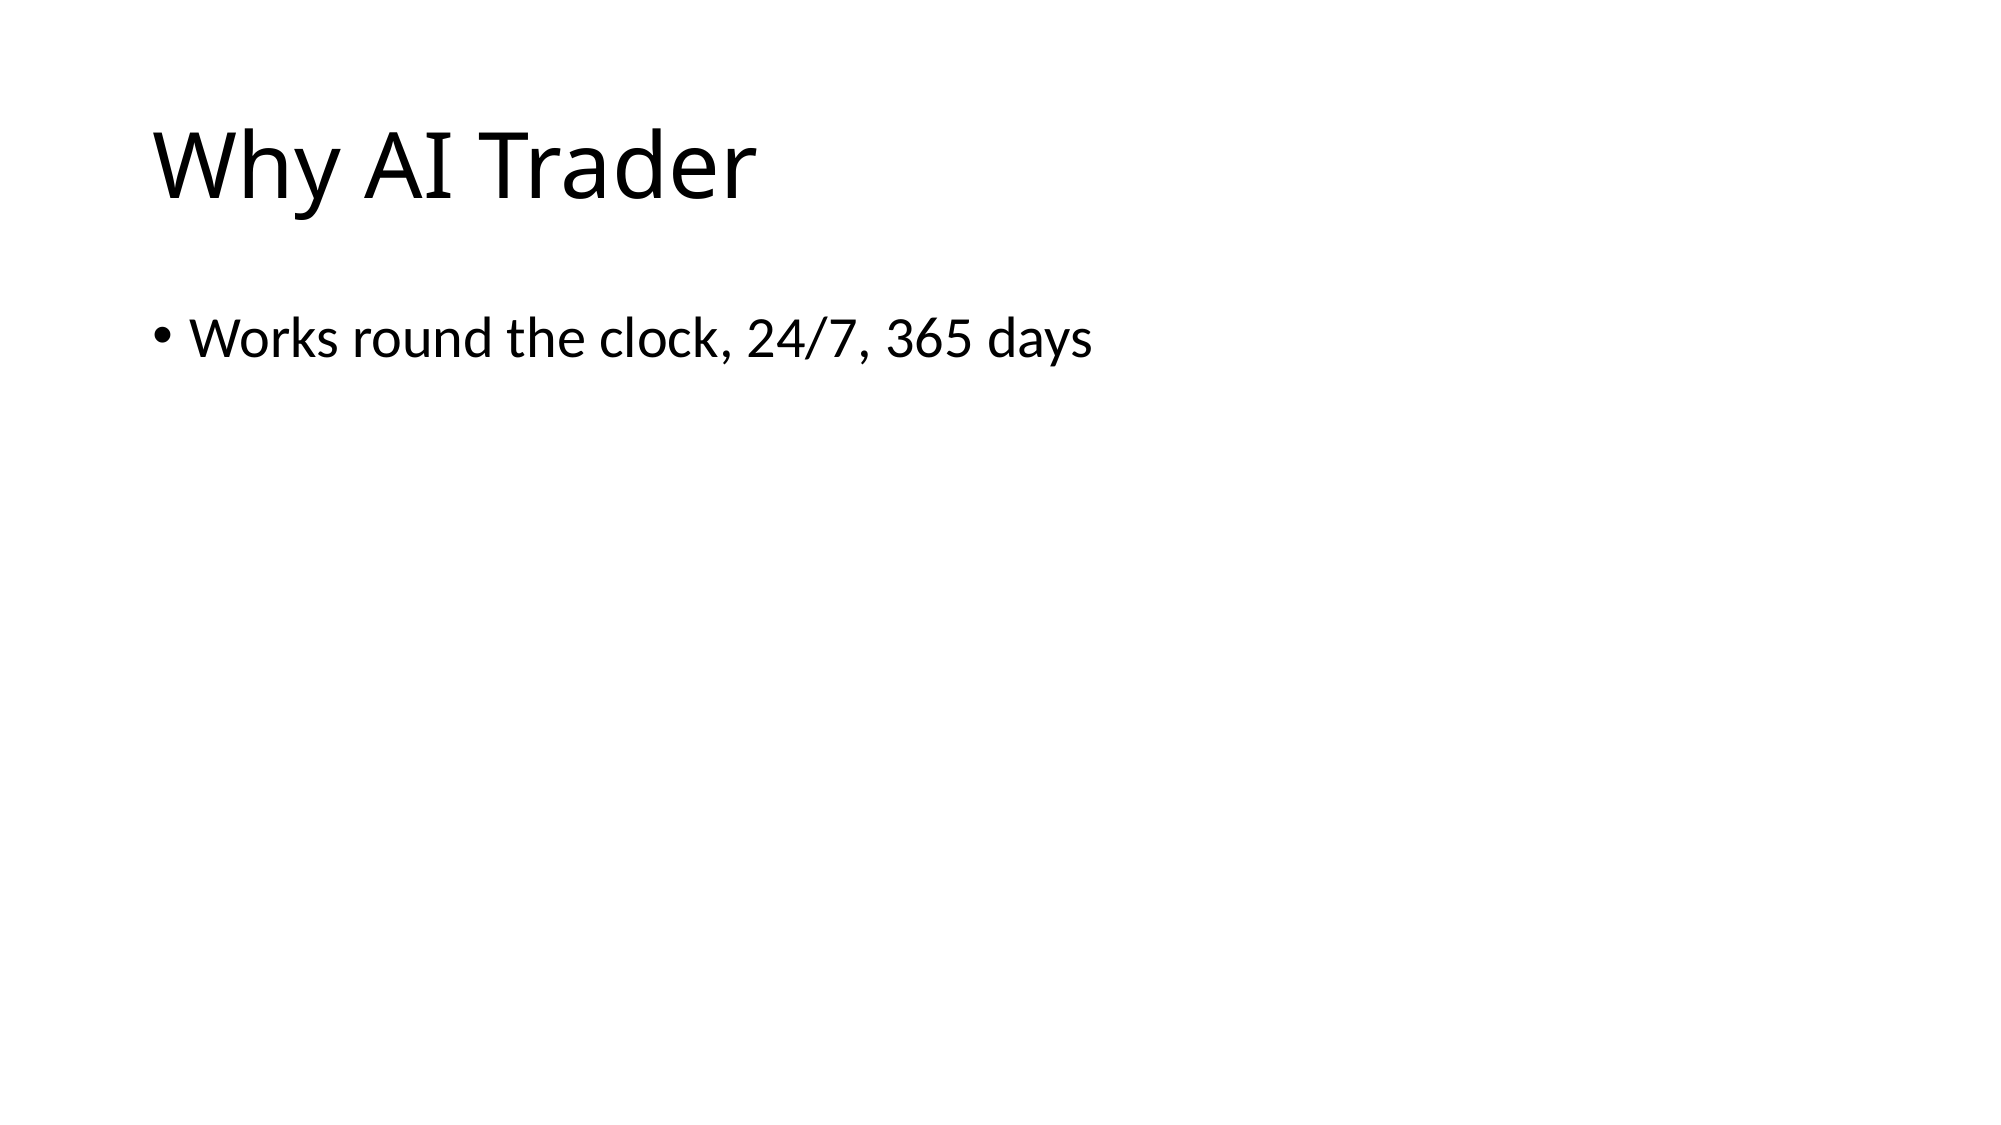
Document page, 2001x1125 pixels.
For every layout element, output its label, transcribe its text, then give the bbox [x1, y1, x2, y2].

list Works round the clock, 24/7, 365 days [137, 299, 1863, 1014]
title Why AI Trader [137, 59, 1863, 278]
